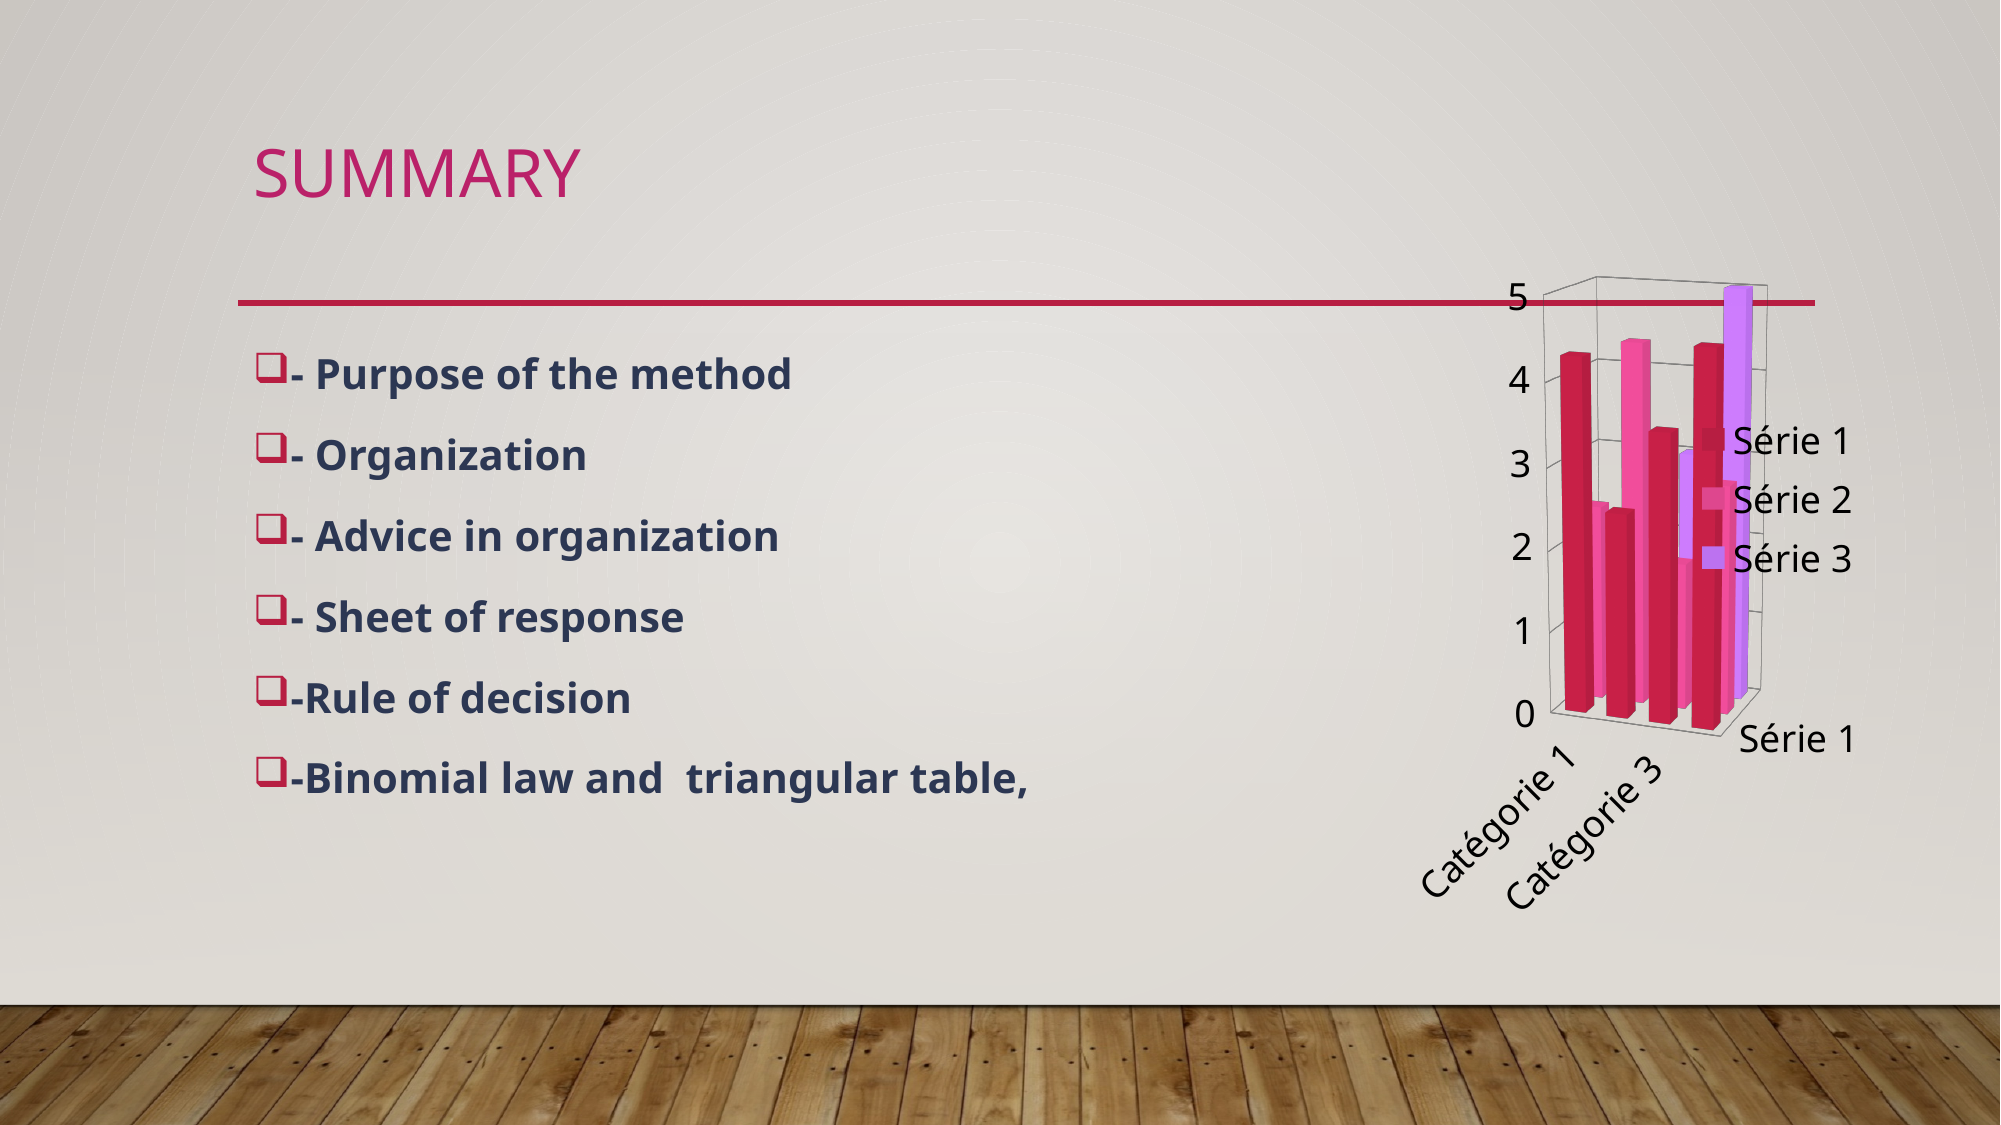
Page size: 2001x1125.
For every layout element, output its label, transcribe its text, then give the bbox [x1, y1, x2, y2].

chart [774, 53, 1879, 944]
title SUMMARY [238, 131, 774, 305]
list - Purpose of the method - Organization - Advice in organization - Sheet of response -Rule of decision -Binomial law and triangular table, [238, 330, 774, 897]
picture [0, 1005, 2000, 1125]
